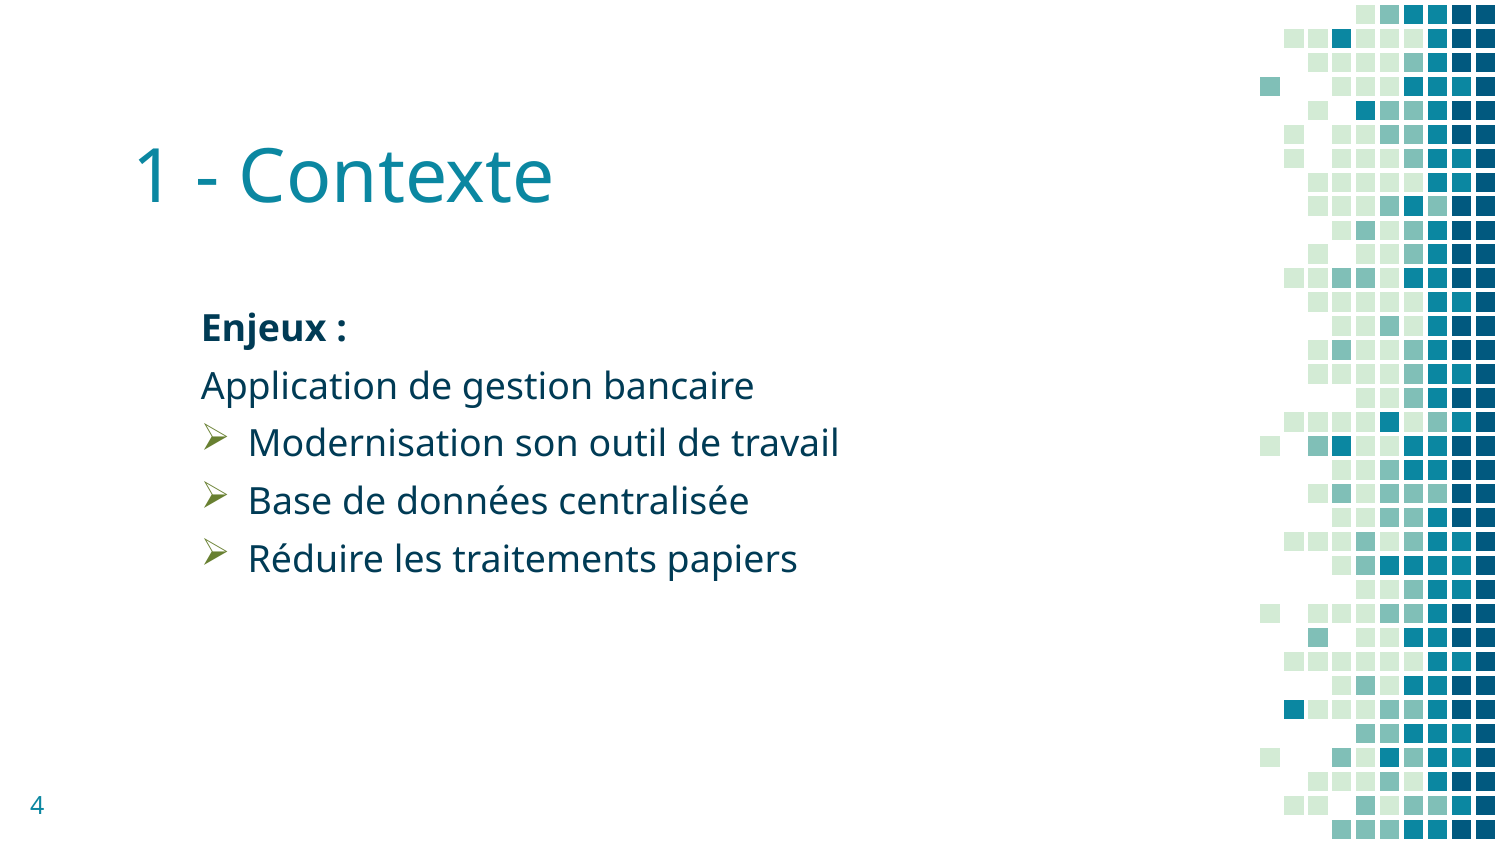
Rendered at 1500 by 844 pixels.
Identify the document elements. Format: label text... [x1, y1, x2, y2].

slide_number 4 [15, 774, 105, 839]
title 1 - Contexte [117, 92, 1227, 233]
list Enjeux : Application de gestion bancaire Modernisation son outil de travail Base de données centralisée Réduire les traitements papiers [185, 289, 1096, 814]
